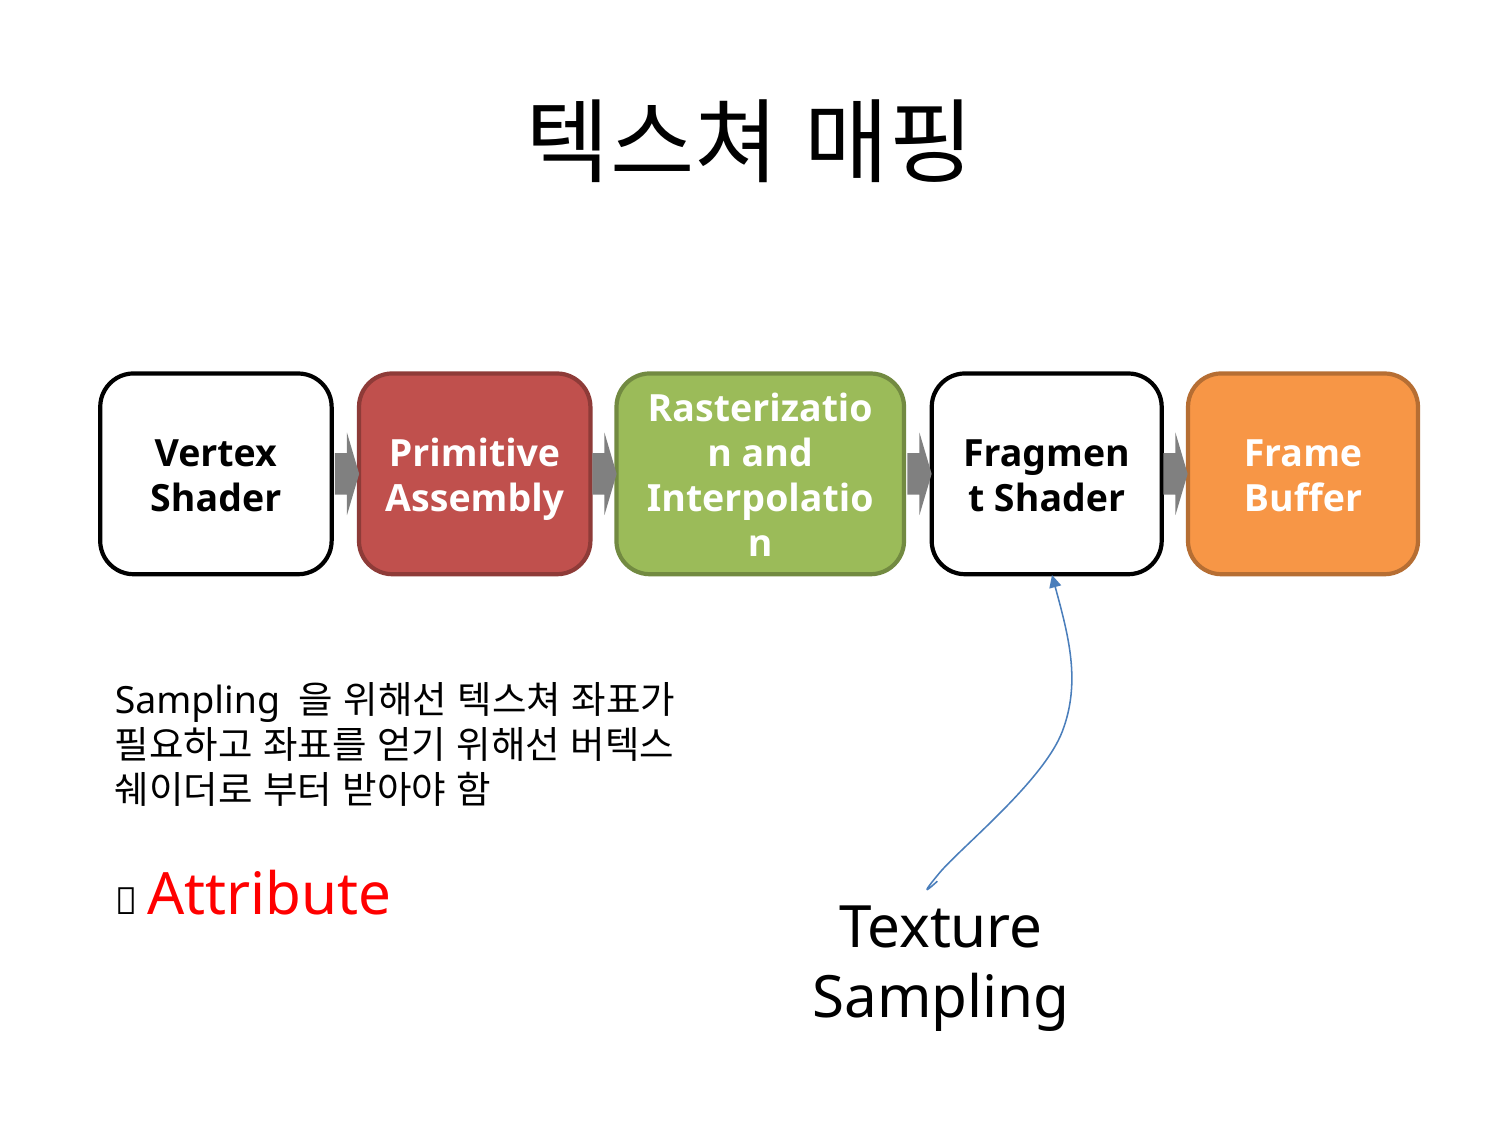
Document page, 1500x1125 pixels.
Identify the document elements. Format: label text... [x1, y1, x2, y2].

text_box [332, 430, 362, 518]
text_box [1161, 430, 1190, 518]
text_box [926, 575, 1073, 891]
text_box Fragment Shader [929, 371, 1164, 577]
text_box Frame Buffer [1185, 371, 1421, 577]
text_box Primitive Assembly [356, 371, 593, 577]
text_box Rasterization and Interpolation [614, 371, 907, 577]
title 텍스쳐 매핑 [75, 45, 1425, 233]
text_box Sampling 을 위해선 텍스쳐 좌표가 필요하고 좌표를 얻기 위해선 버텍스 쉐이더로 부터 받아야 함  Attribute [100, 668, 696, 934]
text_box [905, 430, 934, 518]
text_box Vertex Shader [98, 371, 334, 577]
text_box Texture Sampling [695, 882, 1186, 1037]
text_box [590, 430, 619, 518]
